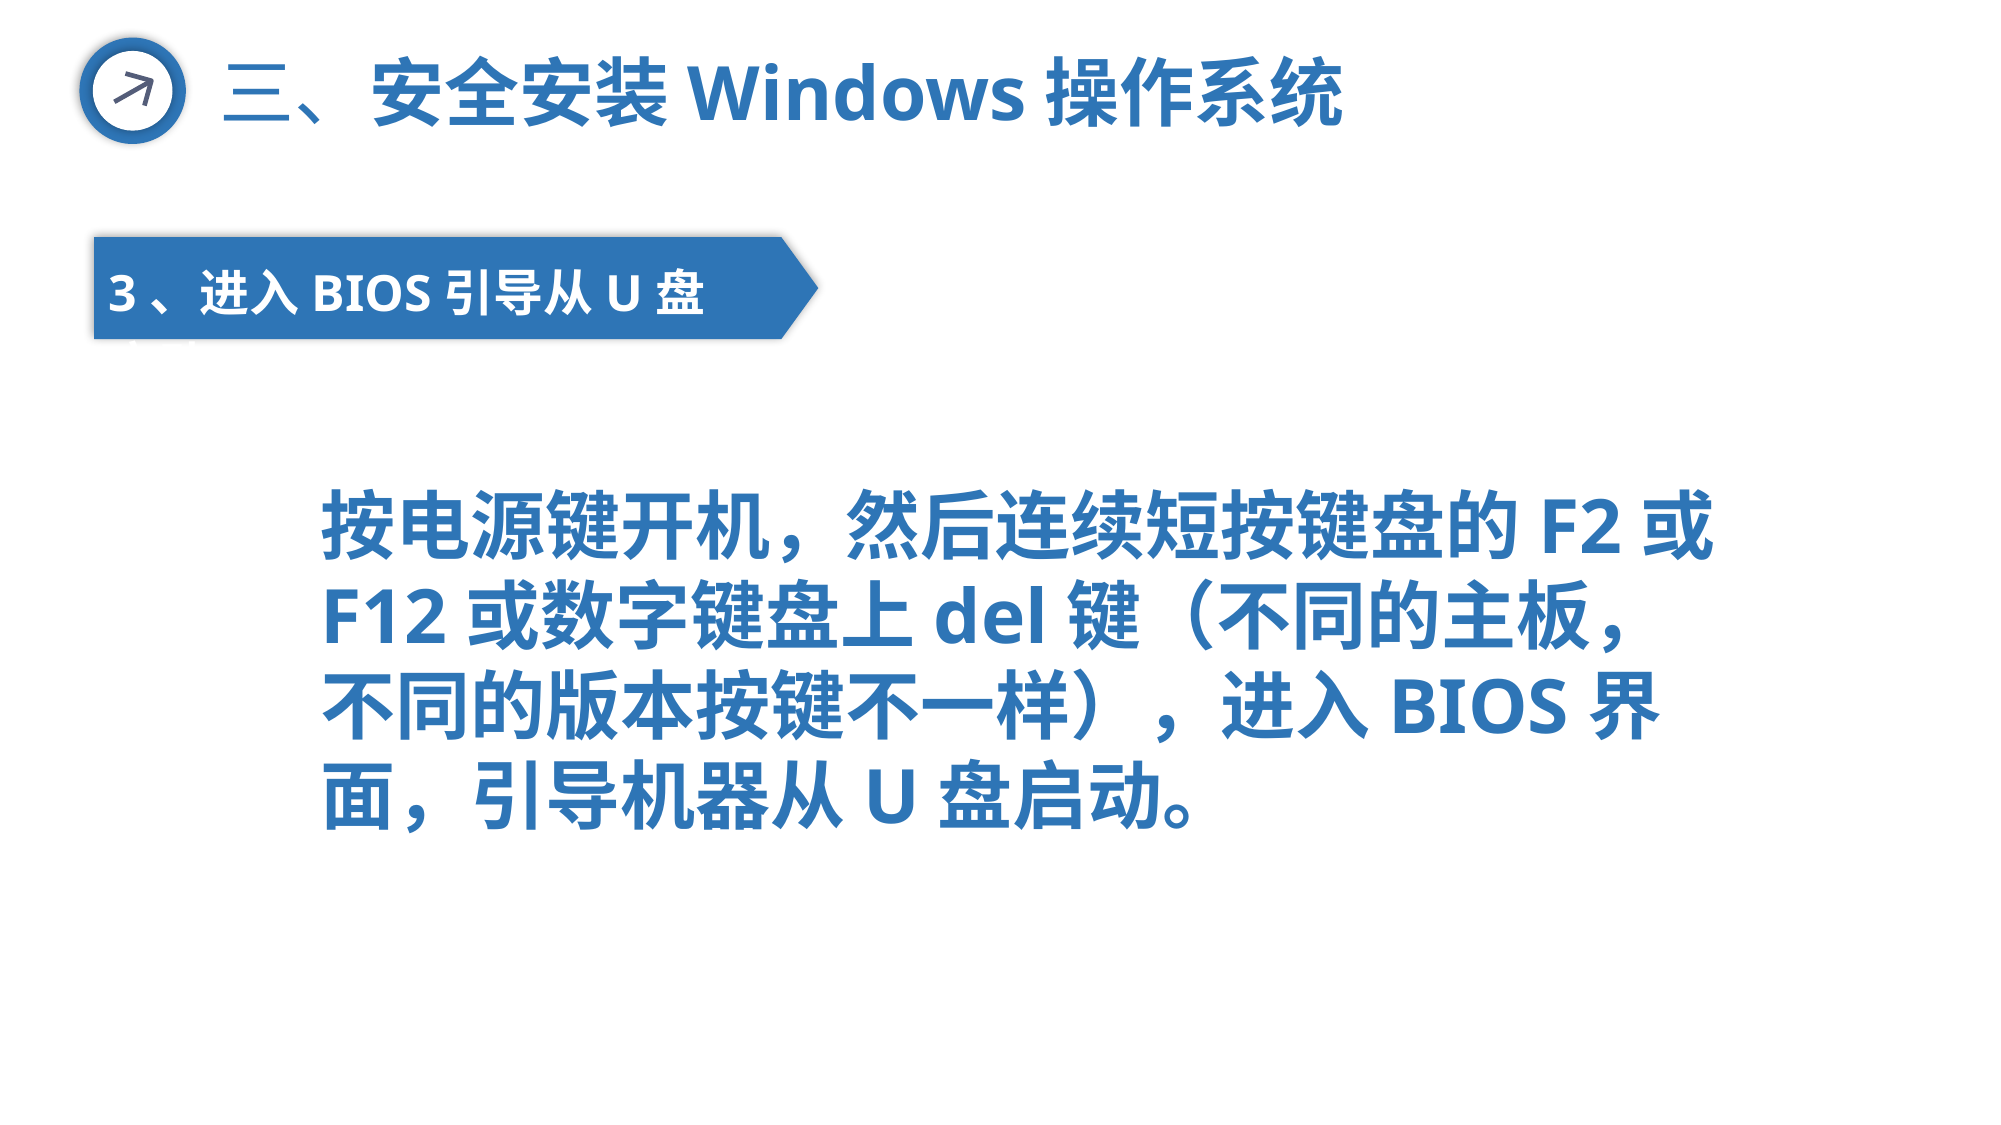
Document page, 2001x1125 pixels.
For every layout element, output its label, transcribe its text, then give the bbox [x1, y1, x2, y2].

text_box 三、安全安装Windows操作系统 [205, 37, 1420, 233]
text_box 3、进入BIOS引导从U盘启动 [94, 241, 760, 473]
text_box 按电源键开机，然后连续短按键盘的F2或F12或数字键盘上del键（不同的主板，不同的版本按键不一样），进入BIOS界面，引导机器从U盘启动。 [305, 471, 1738, 847]
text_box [79, 37, 186, 144]
text_box [93, 236, 820, 341]
